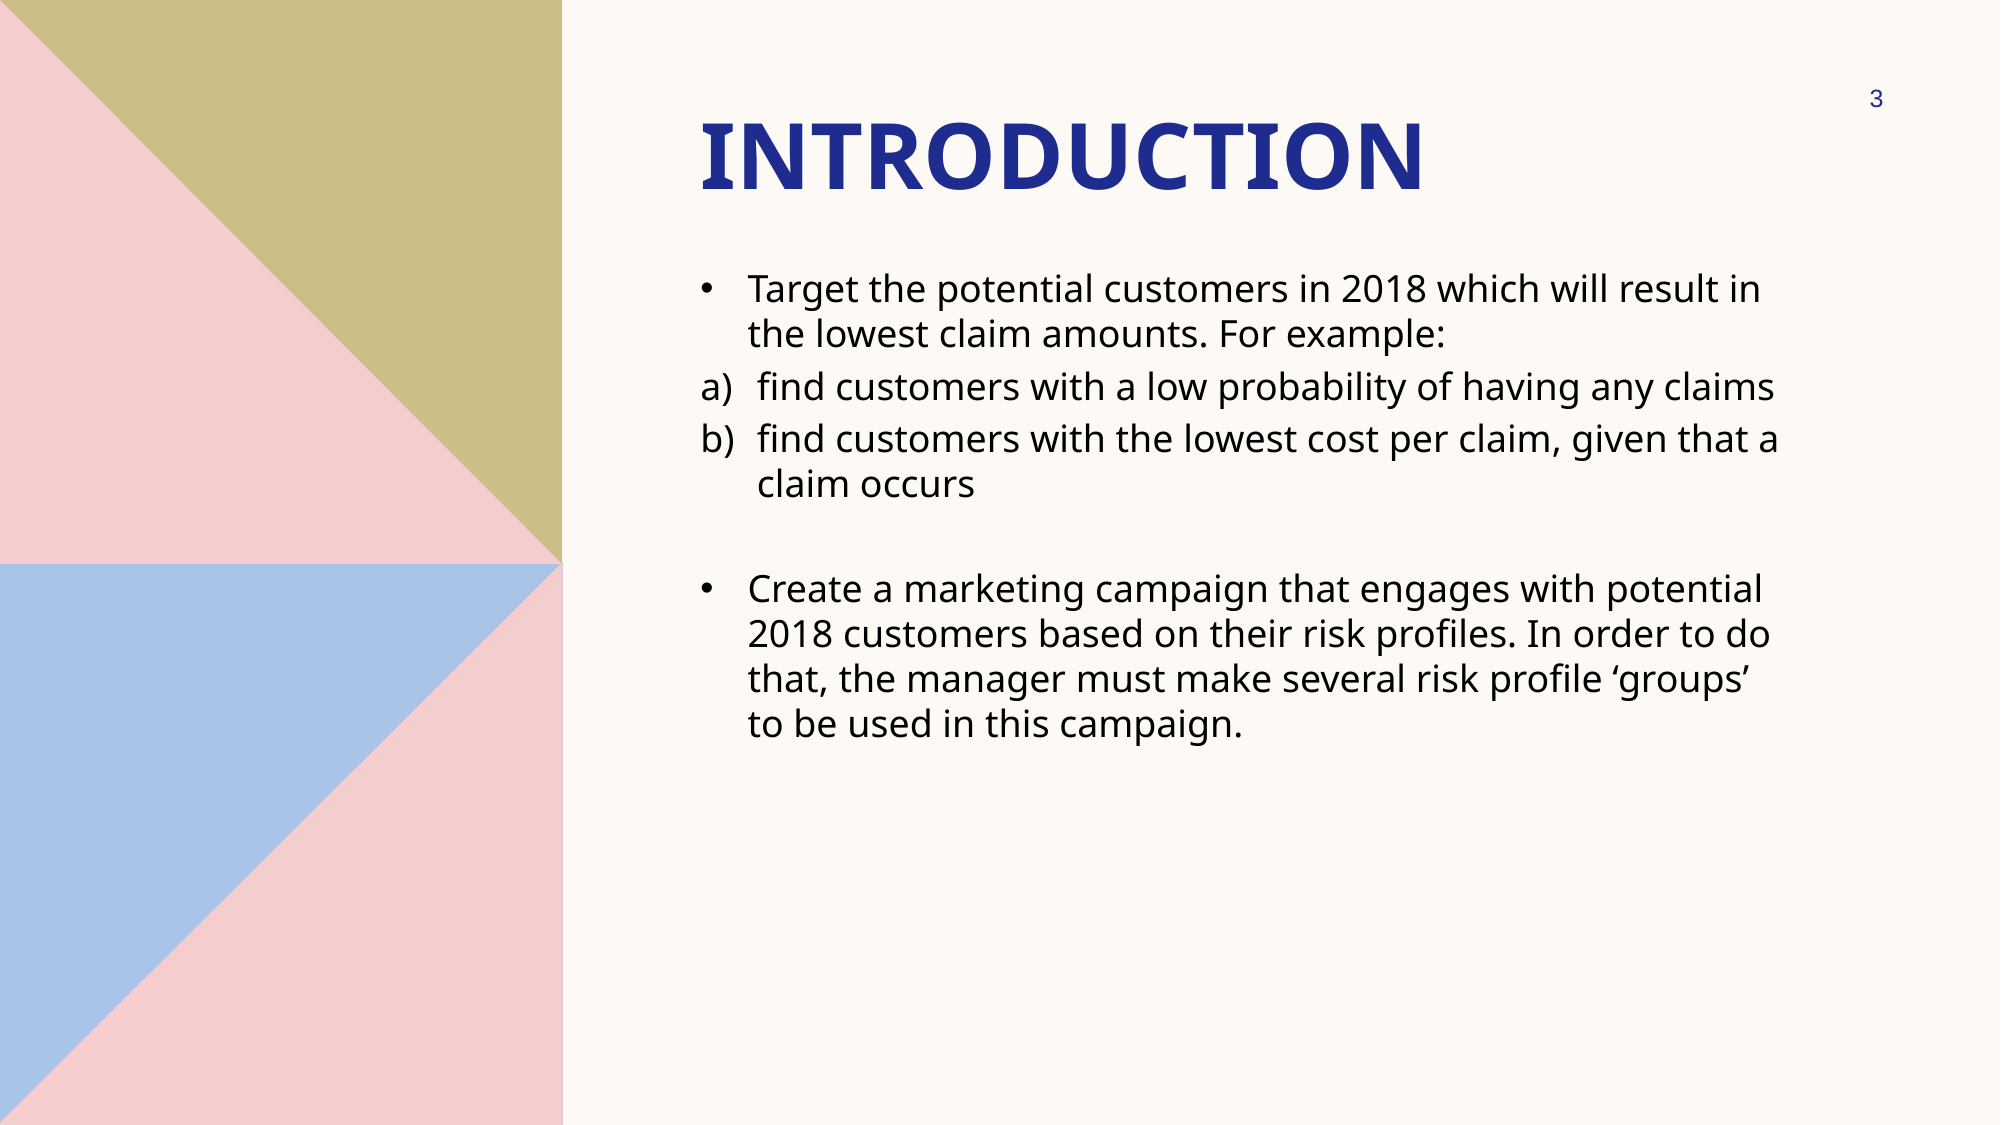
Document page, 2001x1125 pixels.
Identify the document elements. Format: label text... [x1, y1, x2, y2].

list Target the potential customers in 2018 which will result in the lowest claim amounts. For example: find customers with a low probability of having any claims find customers with the lowest cost per claim, given that a claim occurs Create a marketing campaign that engages with potential 2018 customers based on their risk profiles. In order to do that, the manager must make several risk profile ‘groups’ to be used in this campaign. [685, 257, 1796, 1068]
slide_number 3 [1795, 75, 1958, 120]
title Introduction [685, 90, 1796, 217]
